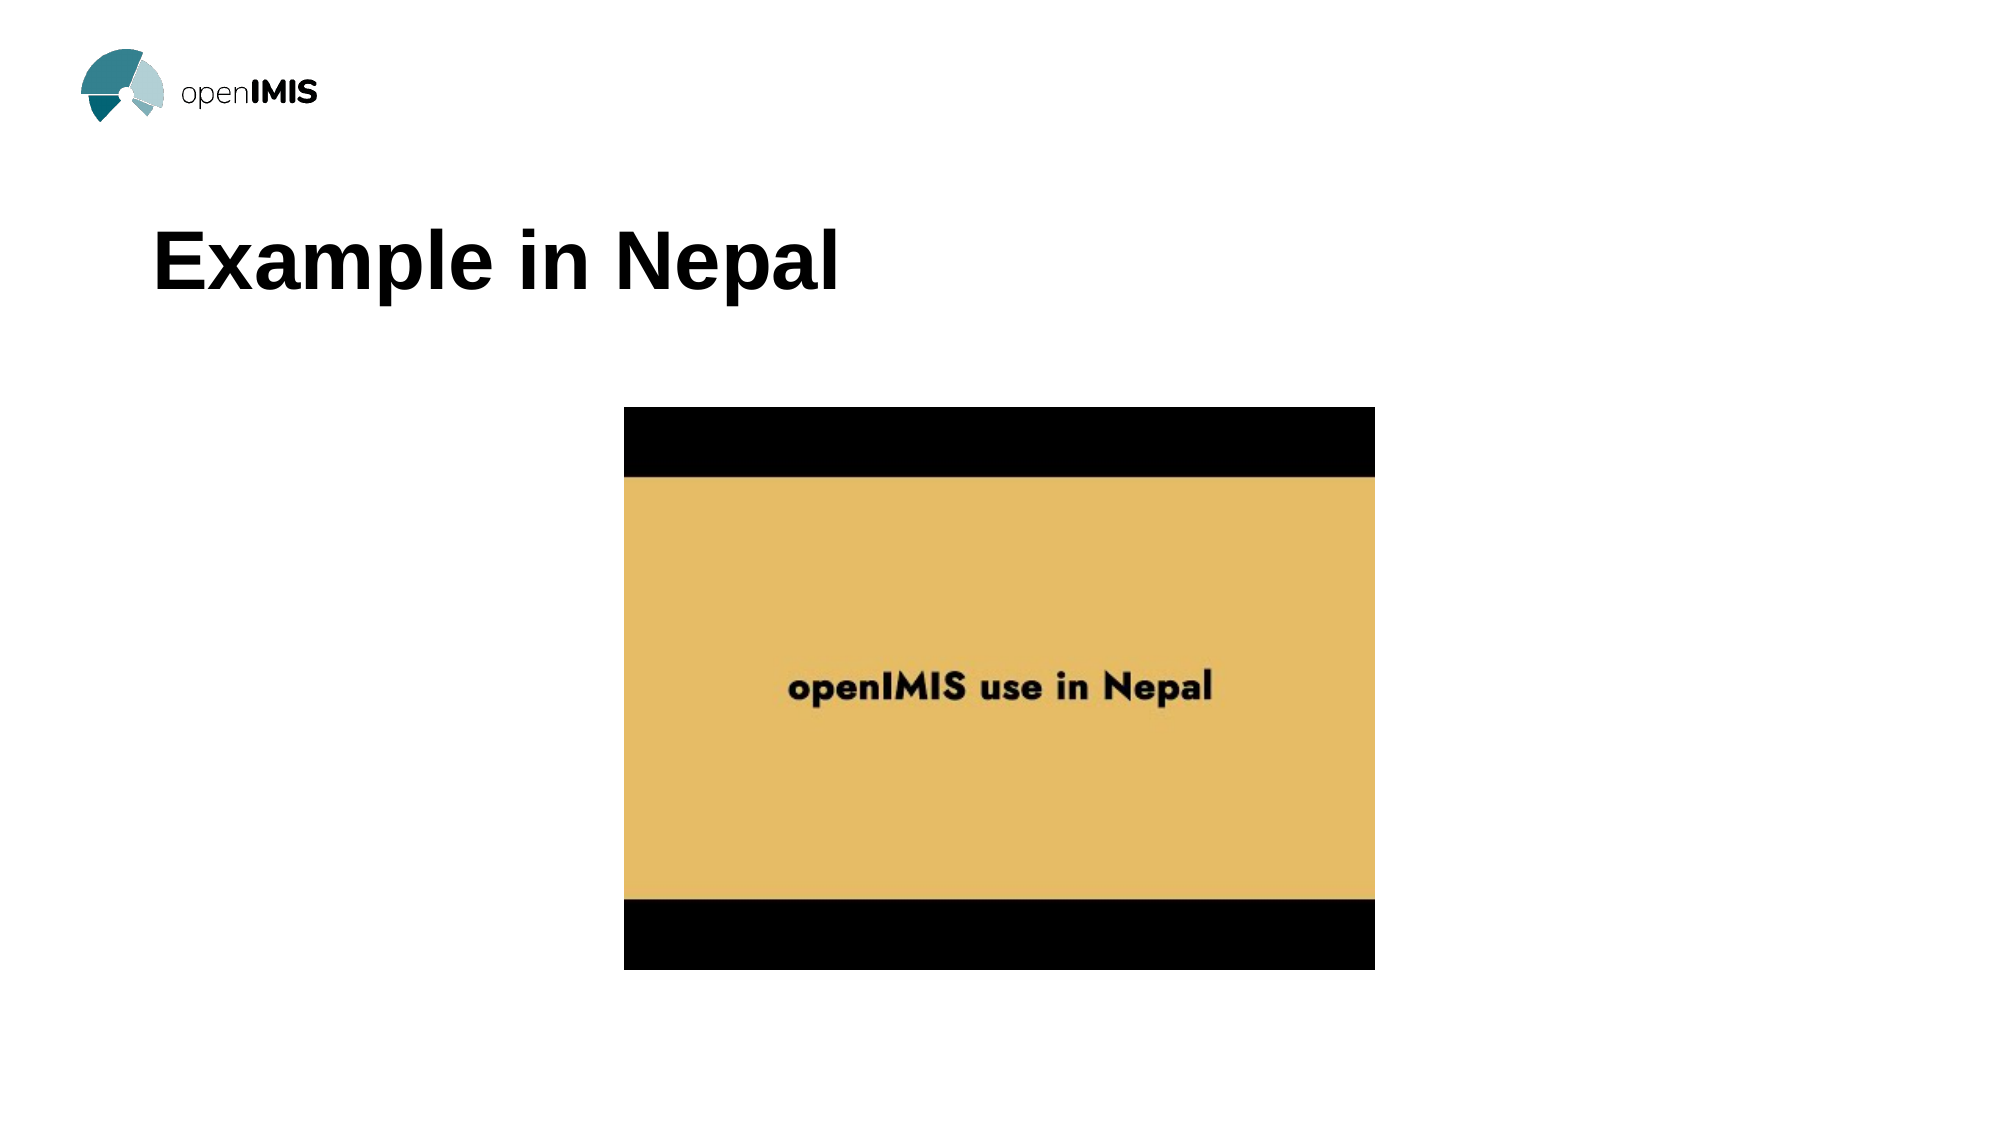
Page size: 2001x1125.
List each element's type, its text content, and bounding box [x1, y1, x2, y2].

picture [81, 49, 352, 122]
picture [624, 406, 1376, 970]
title Example in Nepal [137, 185, 1863, 340]
